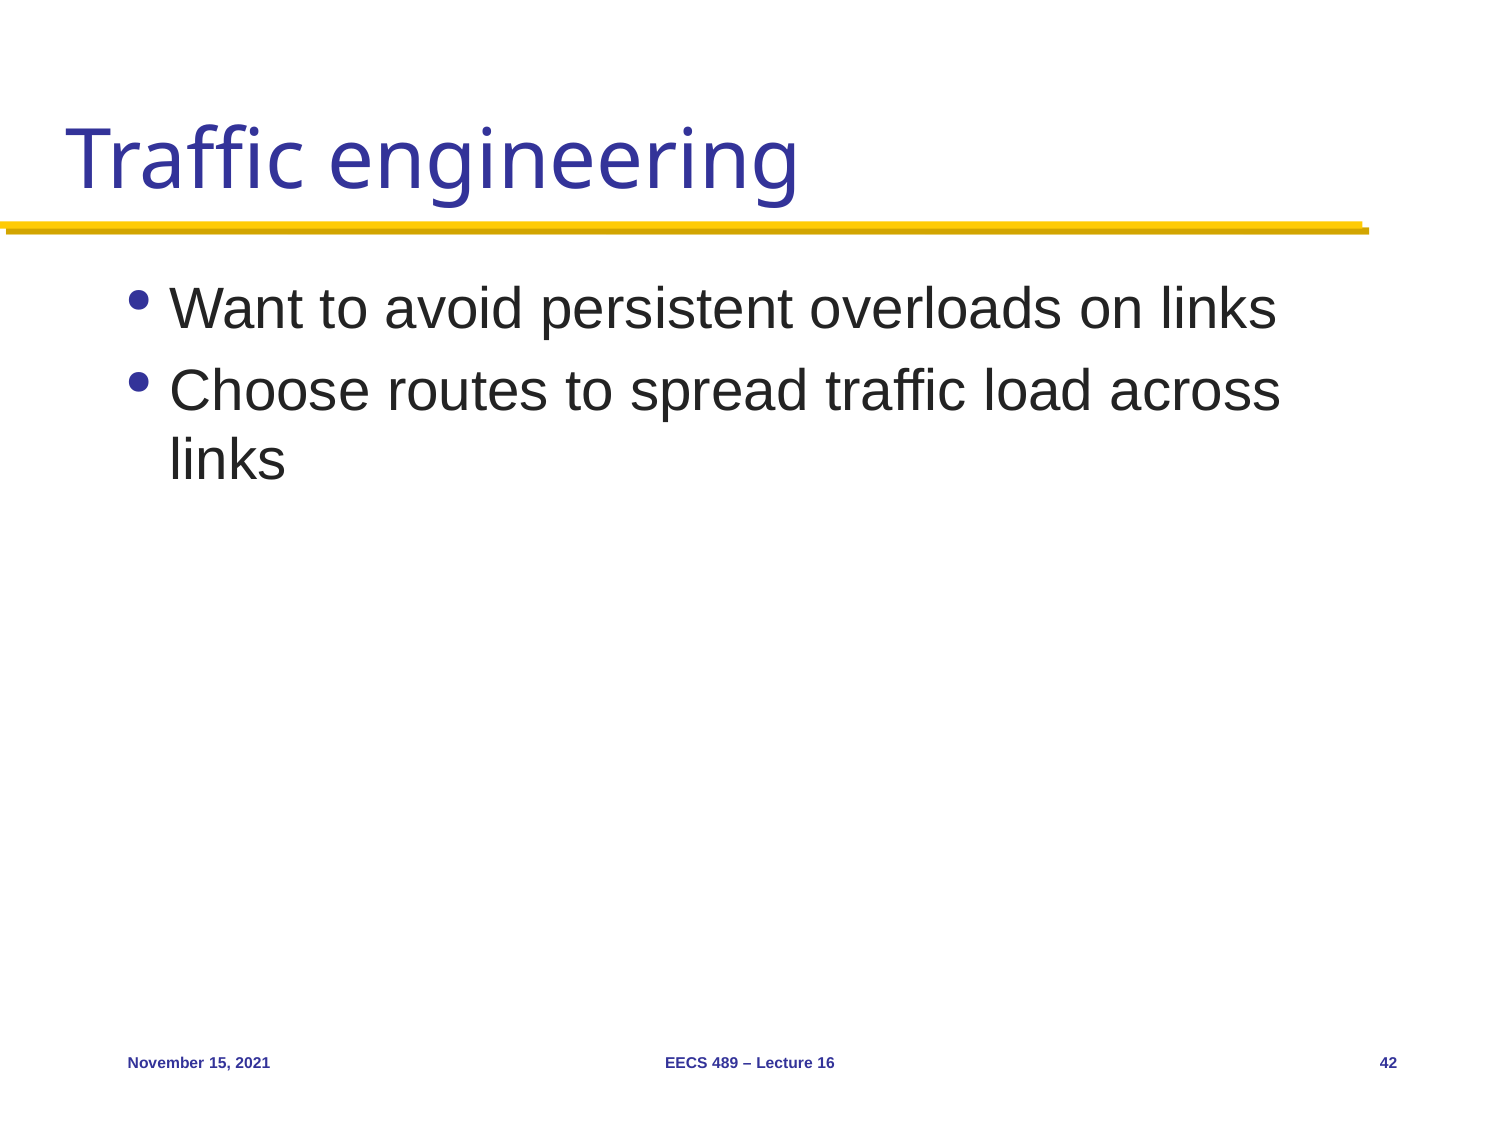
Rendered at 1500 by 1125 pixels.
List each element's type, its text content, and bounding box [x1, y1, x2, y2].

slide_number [112, 1024, 426, 1101]
list Want to avoid persistent overloads on links Choose routes to spread traffic load across links [112, 262, 1413, 988]
slide_number 42 [1312, 1024, 1413, 1101]
title Traffic engineering [49, 24, 1451, 213]
footer EECS 489 – Lecture 16 [512, 1024, 988, 1101]
